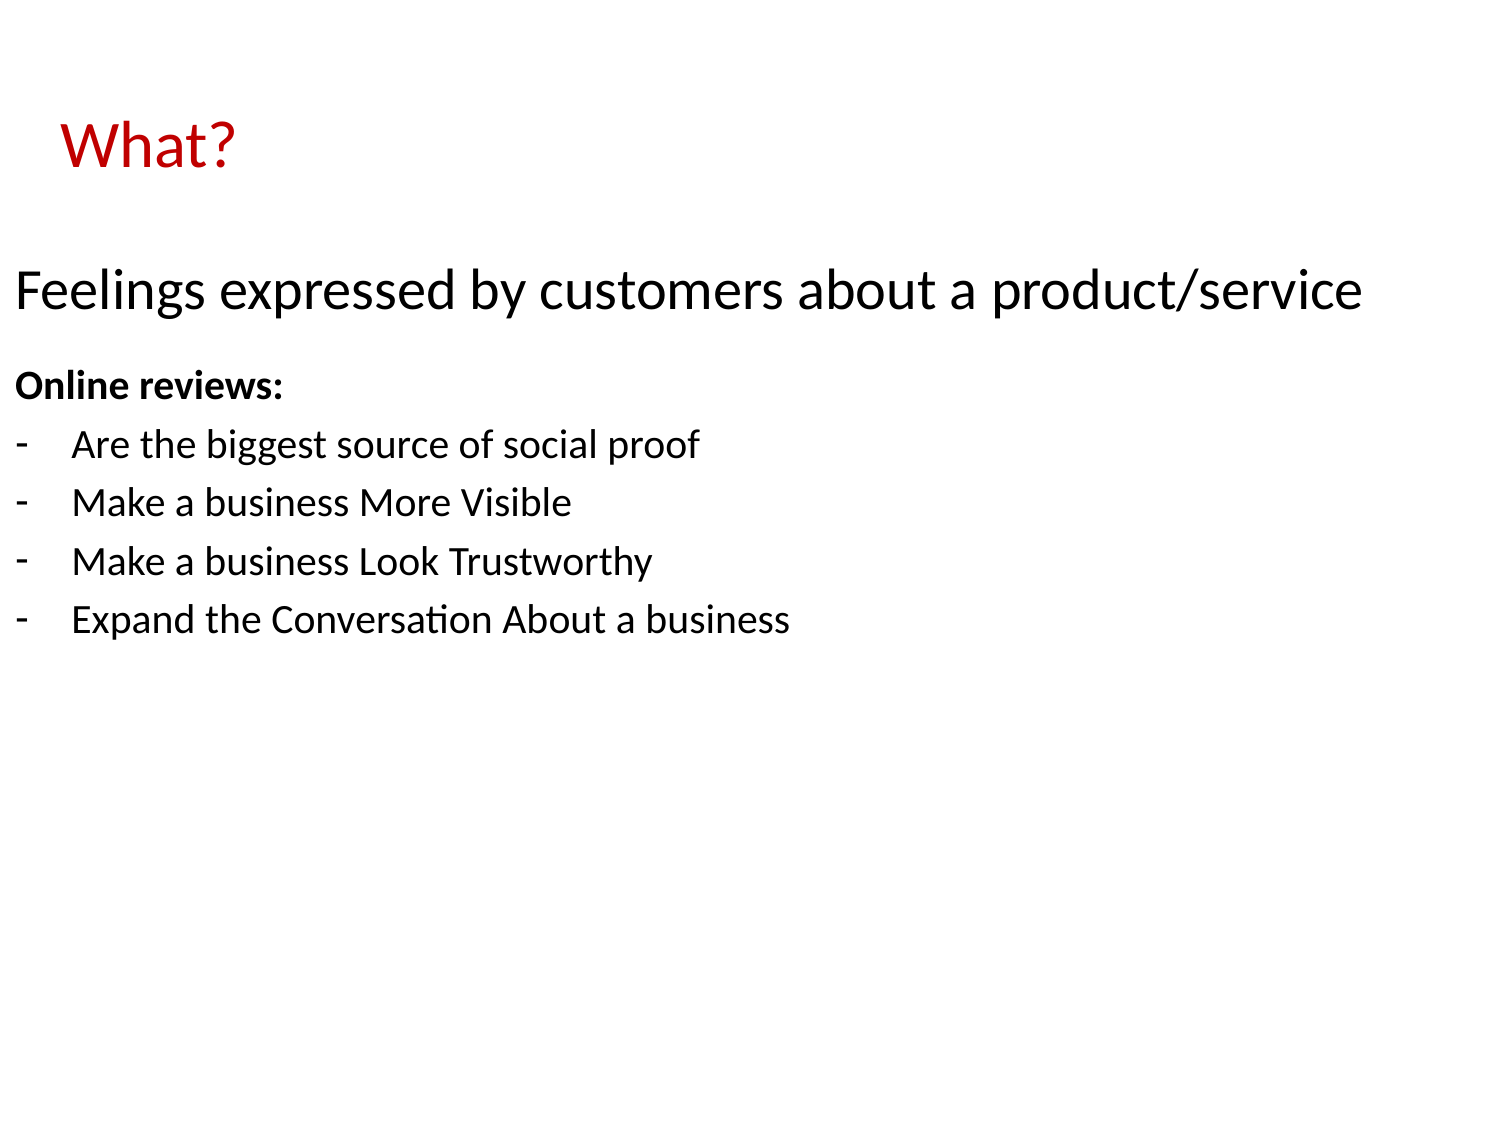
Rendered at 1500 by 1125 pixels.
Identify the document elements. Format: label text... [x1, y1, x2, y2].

list What? Feelings expressed by customers about a product/service Online reviews: Are the biggest source of social proof Make a business More Visible Make a business Look Trustworthy Expand the Conversation About a business [0, 0, 1500, 1125]
